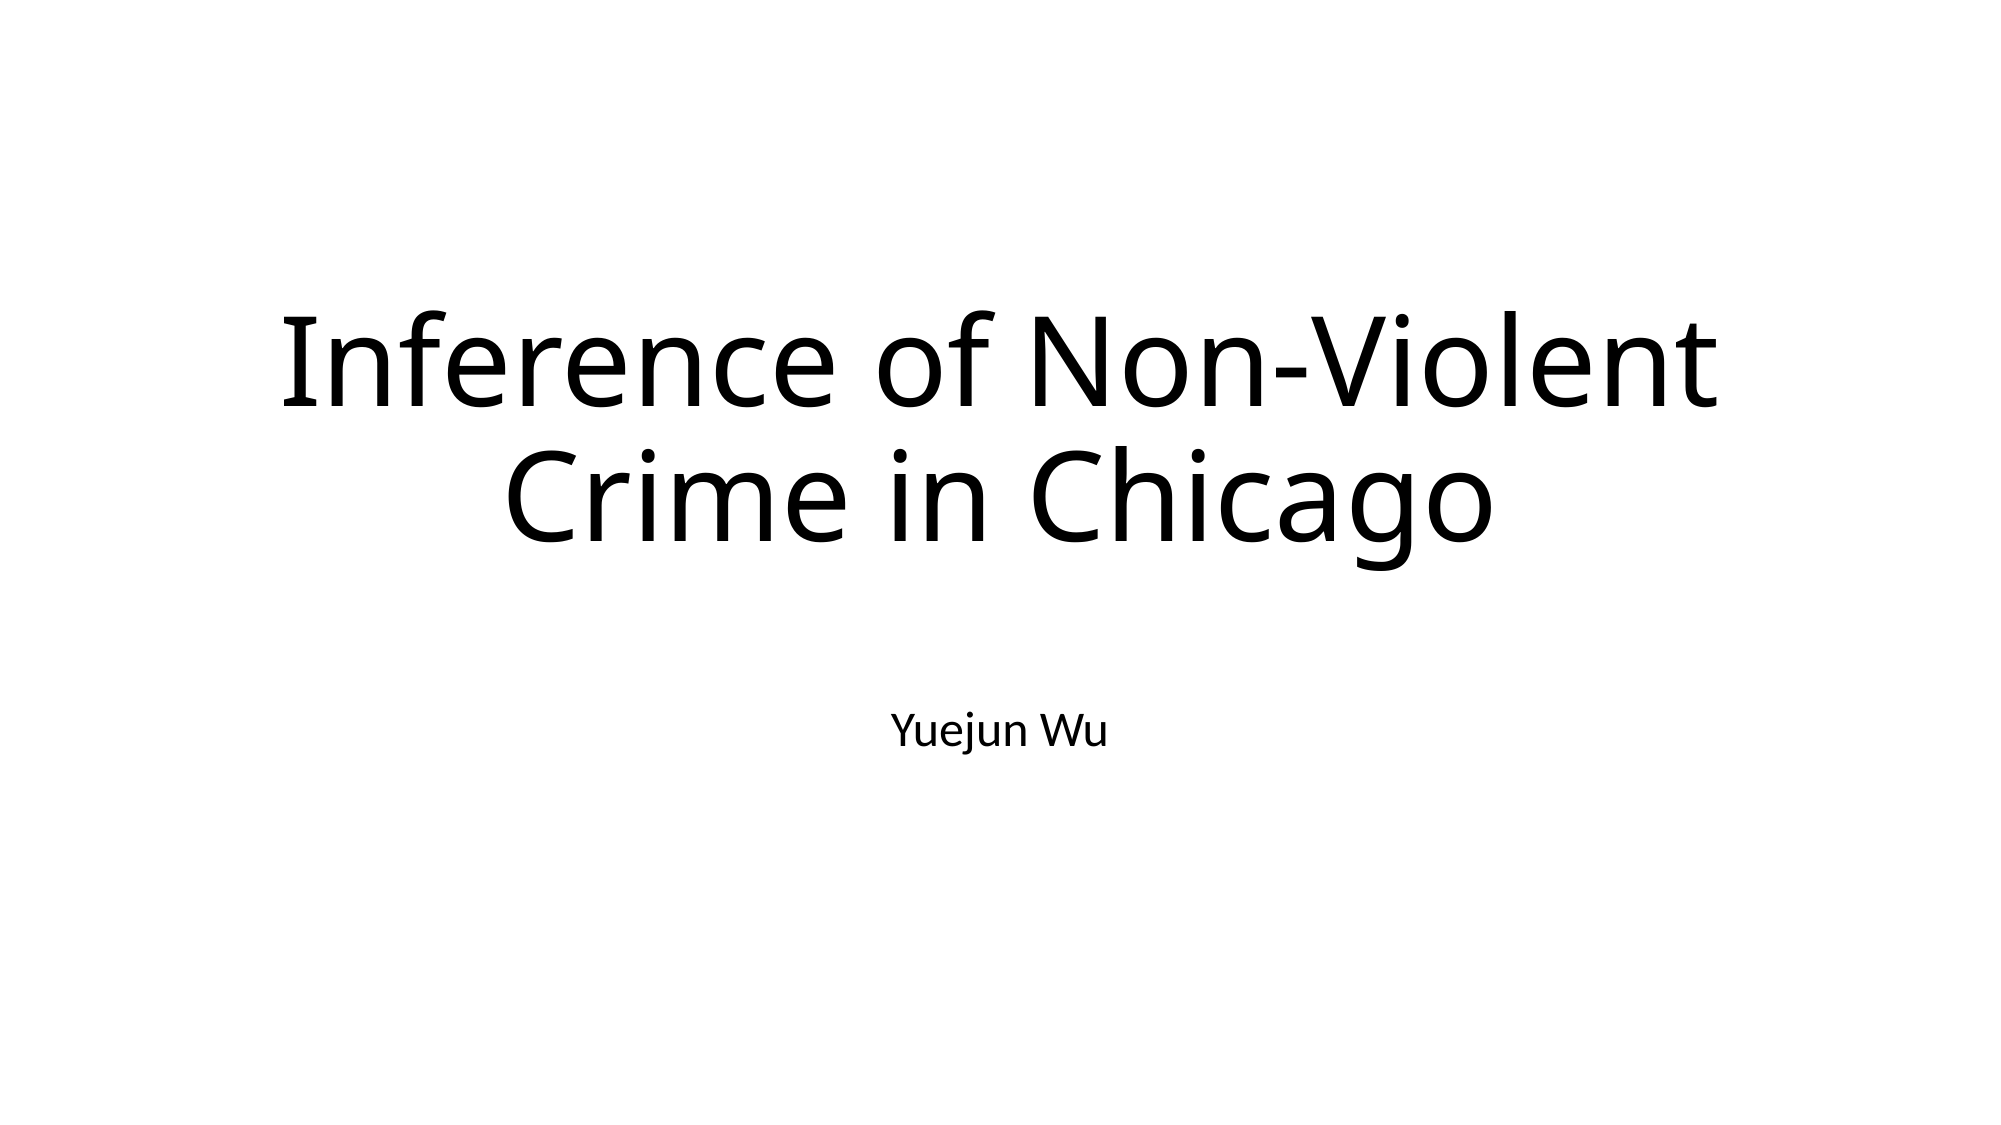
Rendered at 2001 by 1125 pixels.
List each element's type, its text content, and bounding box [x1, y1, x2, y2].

title Inference of Non-Violent Crime in Chicago [249, 184, 1750, 576]
subtitle Yuejun Wu [249, 695, 1750, 968]
